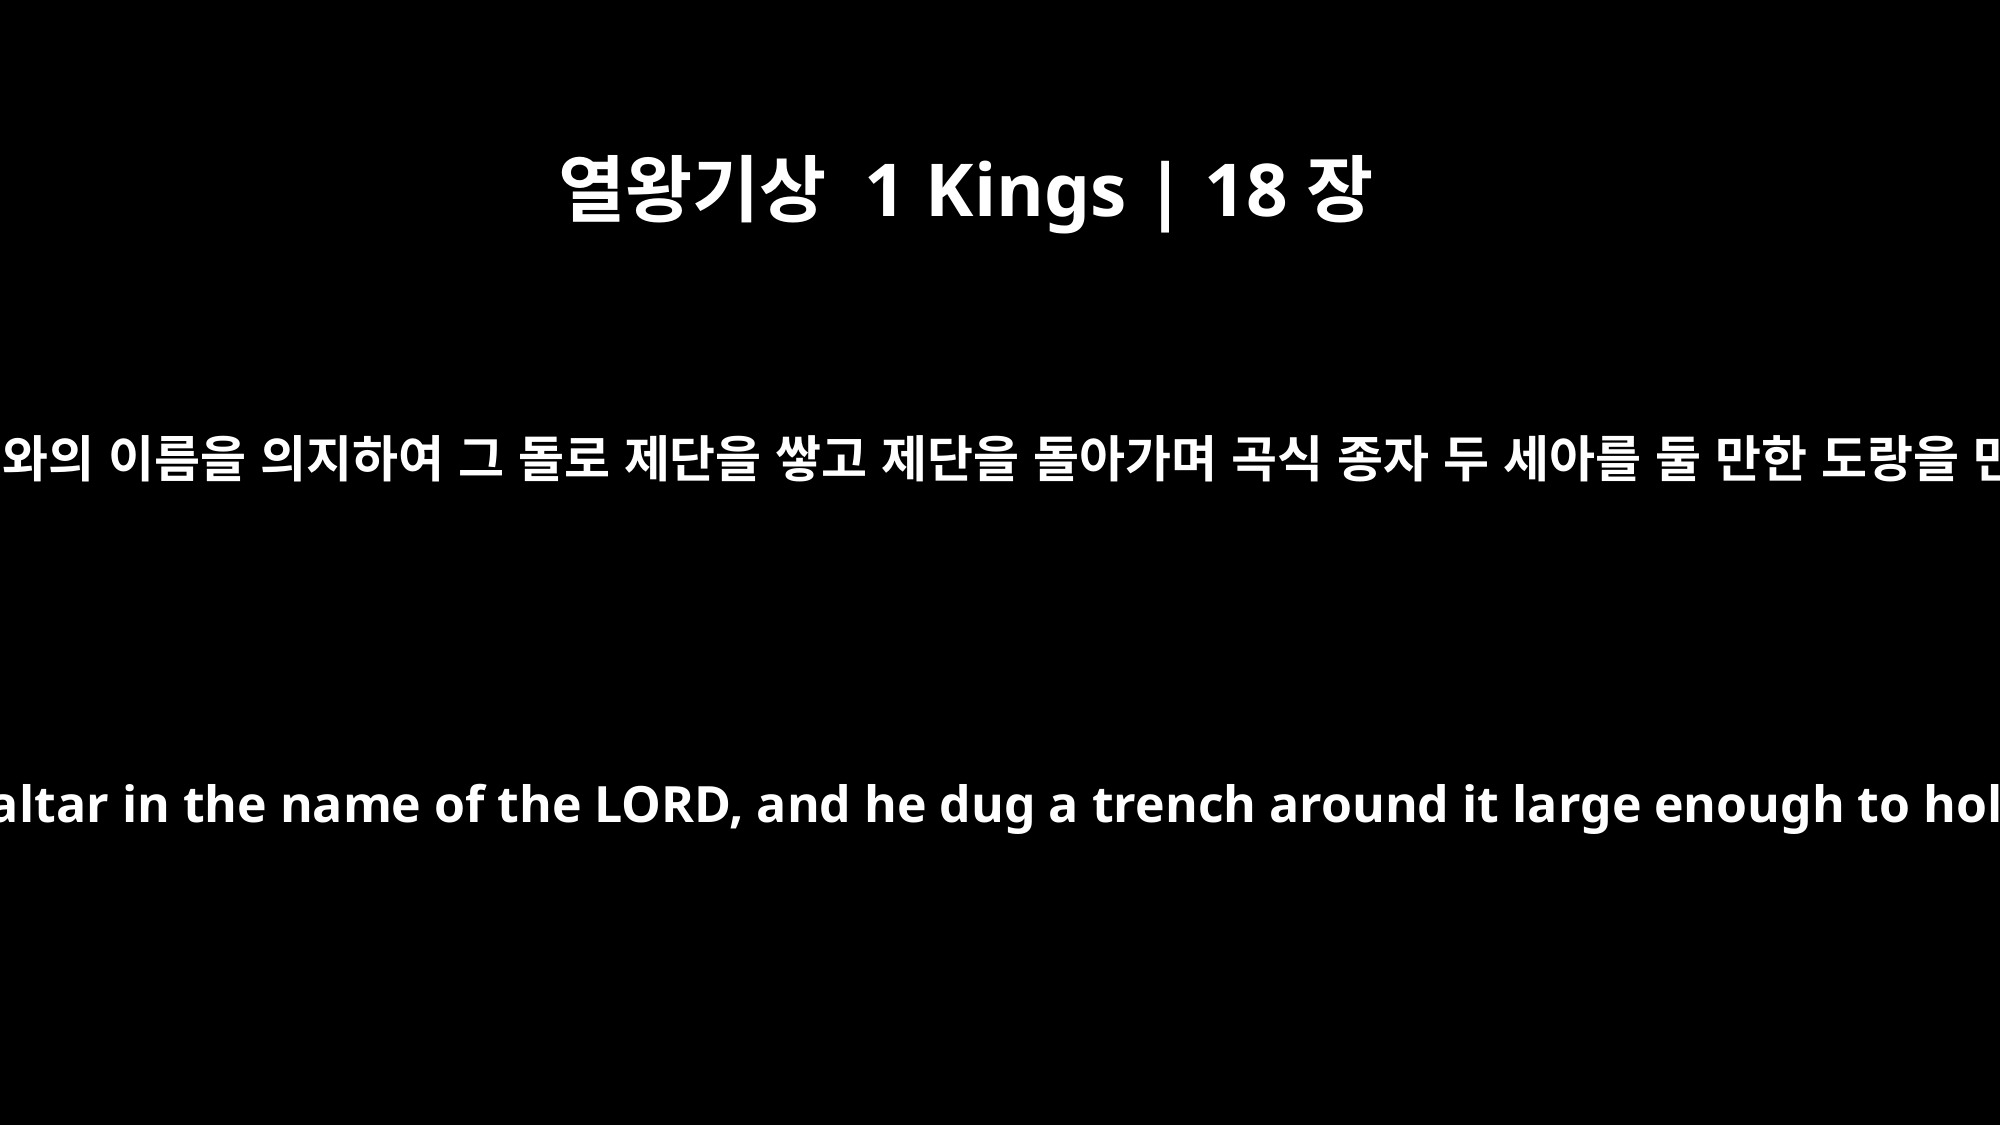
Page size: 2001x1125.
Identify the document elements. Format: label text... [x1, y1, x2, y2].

text_box With the stones he built an altar in the name of the LORD, and he dug a trench around it large enough to hold two seahs of seed. [0, 764, 2000, 840]
text_box 열왕기상 1 Kings | 18장 [543, 136, 1389, 239]
text_box 32 그가 여호와의 이름을 의지하여 그 돌로 제단을 쌓고 제단을 돌아가며 곡식 종자 두 세아를 둘 만한 도랑을 만들고 [0, 359, 2000, 495]
